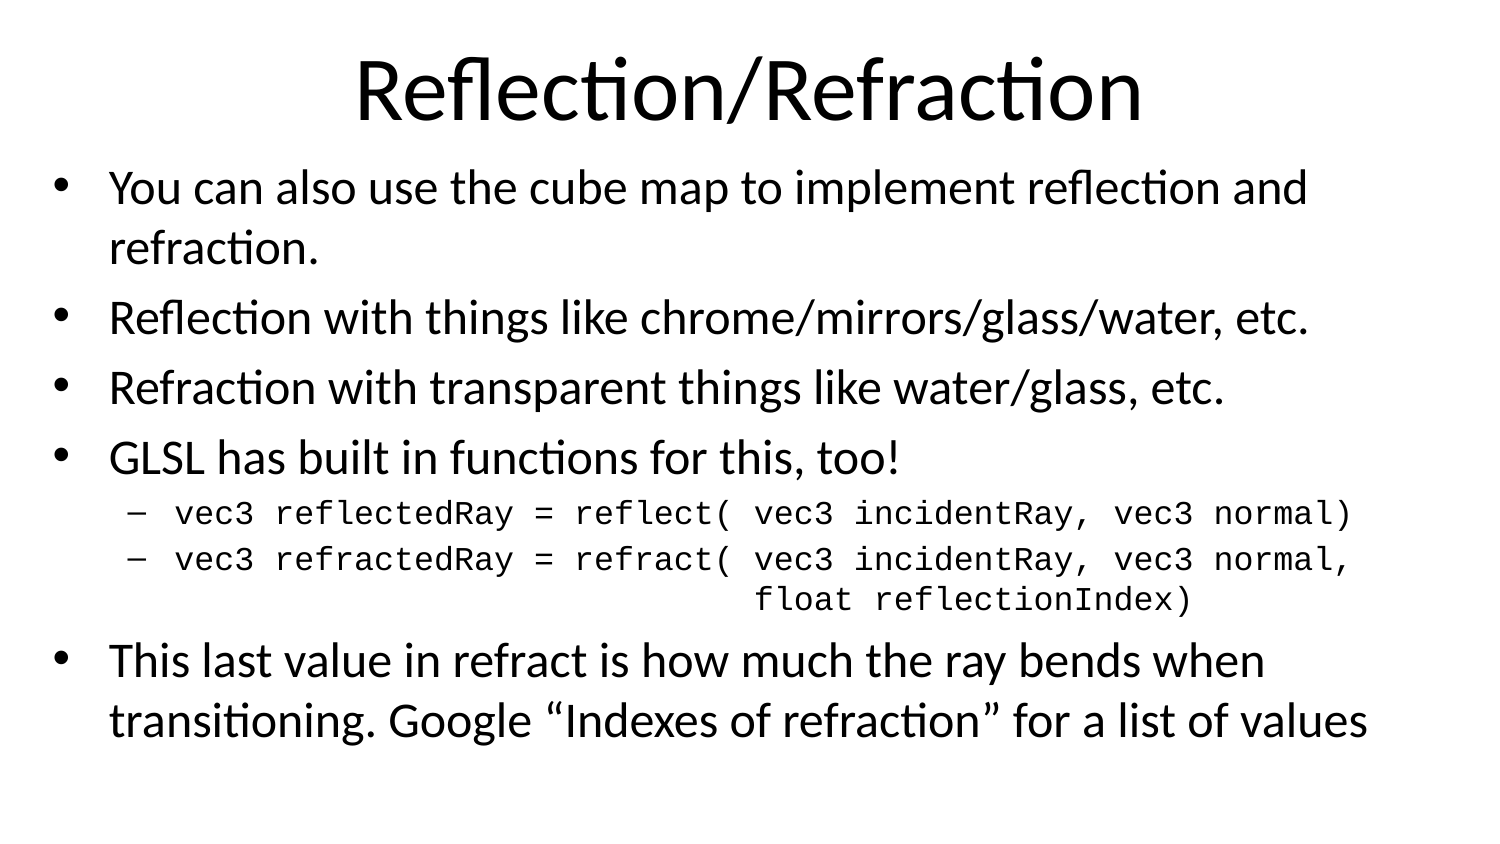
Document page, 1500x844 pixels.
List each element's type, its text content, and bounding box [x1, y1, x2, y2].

list You can also use the cube map to implement reflection and refraction. Reflection with things like chrome/mirrors/glass/water, etc. Refraction with transparent things like water/glass, etc. GLSL has built in functions for this, too! vec3 reflectedRay = reflect( vec3 incidentRay, vec3 normal) vec3 refractedRay = refract( vec3 incidentRay, vec3 normal, float reflectionIndex) This last value in refract is how much the ray bends when transitioning. Google “Indexes of refraction” for a list of values [37, 146, 1475, 742]
title Reflection/Refraction [75, 33, 1425, 135]
